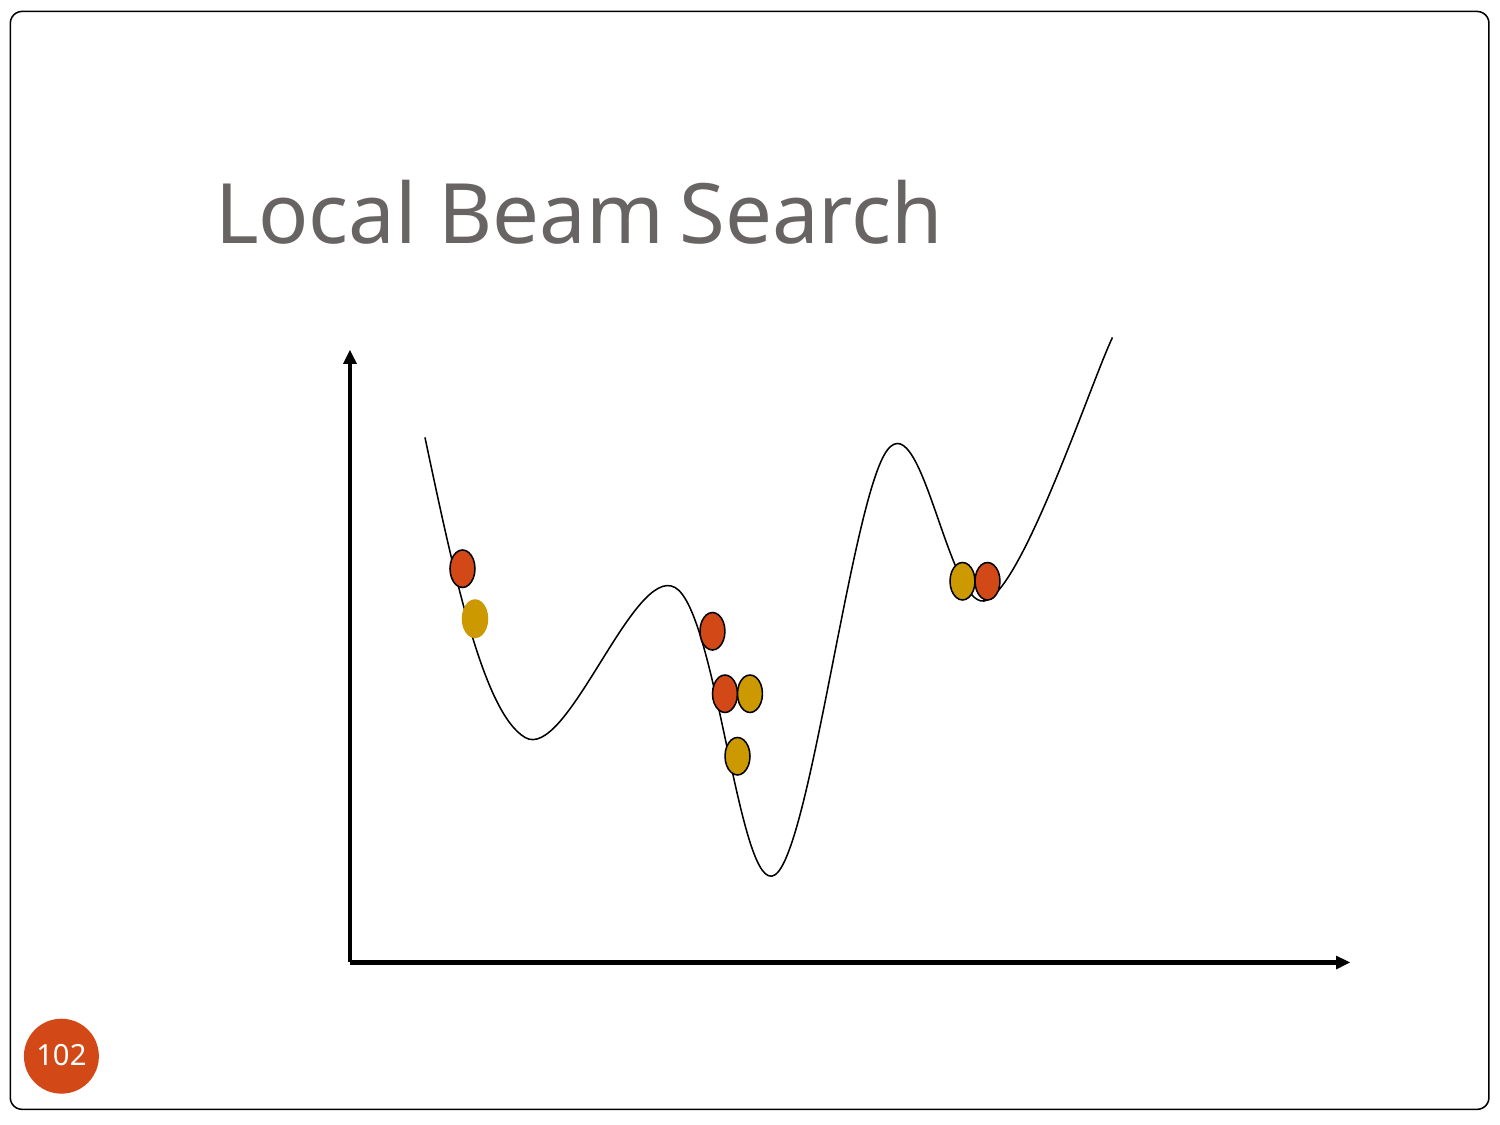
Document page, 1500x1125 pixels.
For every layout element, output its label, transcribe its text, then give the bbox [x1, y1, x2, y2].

text_box ‹#› [23, 1018, 99, 1094]
title Local Beam Search [200, 140, 1479, 275]
text_box [725, 737, 751, 775]
text_box [462, 600, 488, 638]
text_box [699, 612, 725, 651]
text_box [712, 675, 737, 713]
text_box [450, 549, 475, 588]
text_box [424, 337, 1113, 877]
text_box [975, 562, 1000, 601]
text_box [737, 675, 763, 713]
text_box [950, 562, 976, 601]
